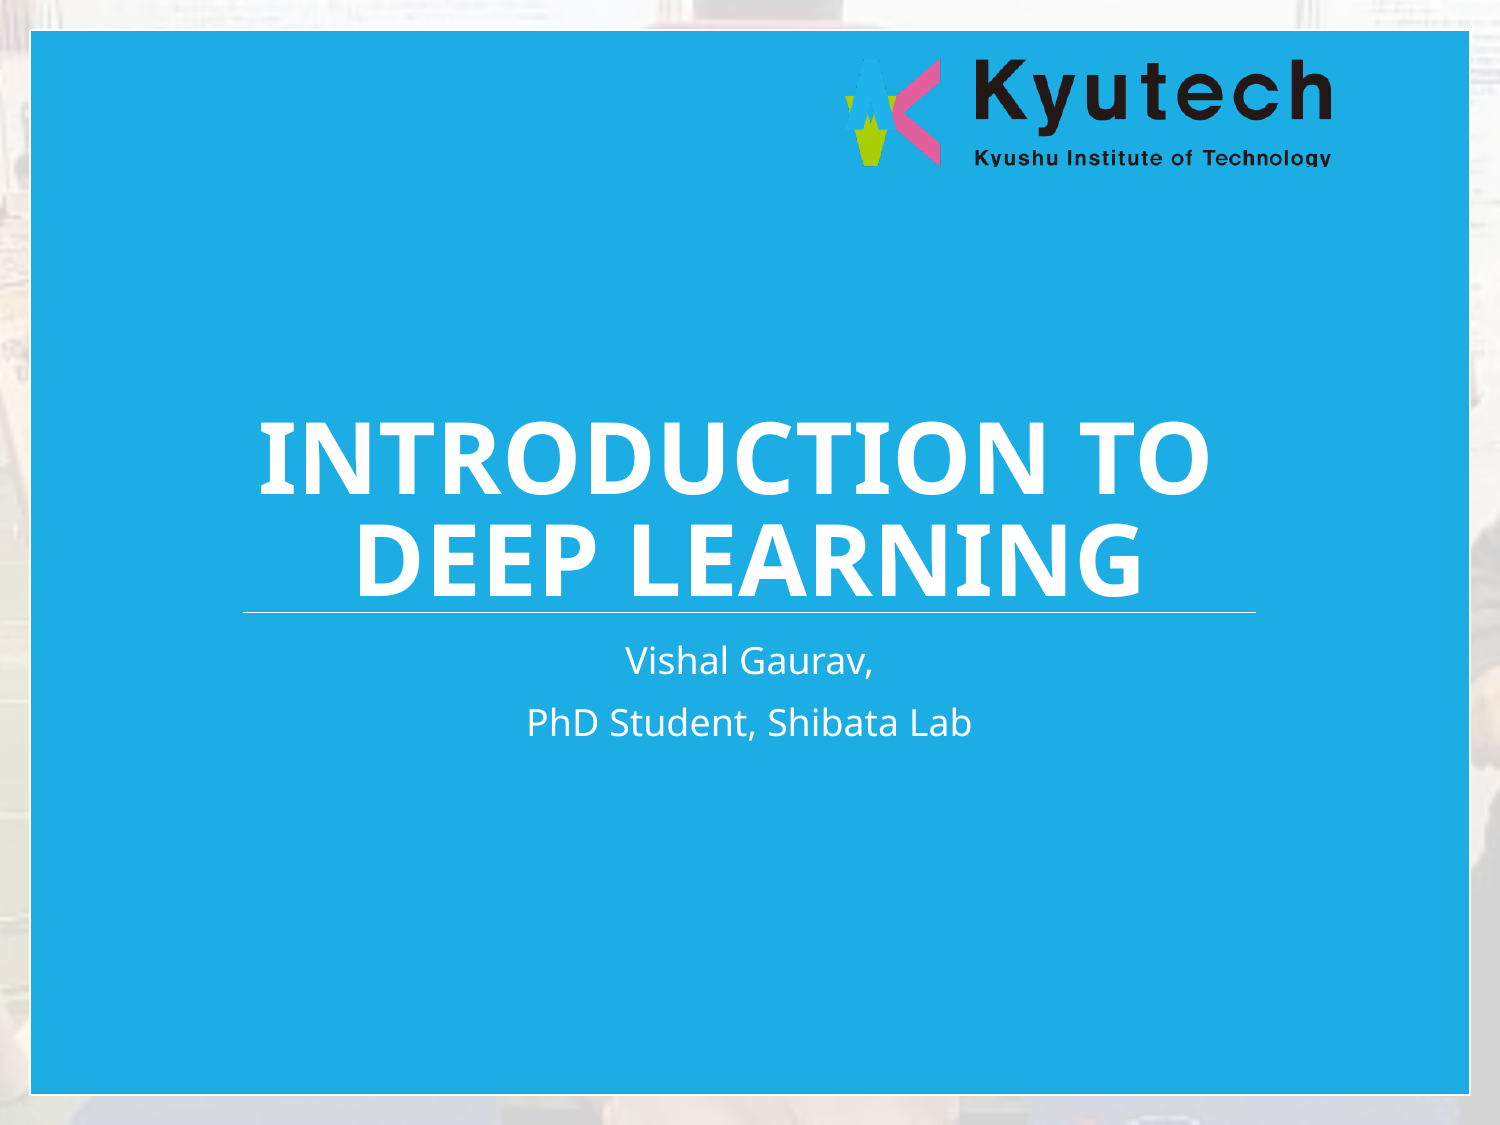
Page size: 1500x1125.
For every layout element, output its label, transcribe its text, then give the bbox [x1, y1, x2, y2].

picture [844, 58, 1332, 167]
title Introduction to Deep Learning [136, 144, 1363, 625]
subtitle Vishal Gaurav, PhD Student, Shibata Lab [210, 634, 1289, 863]
